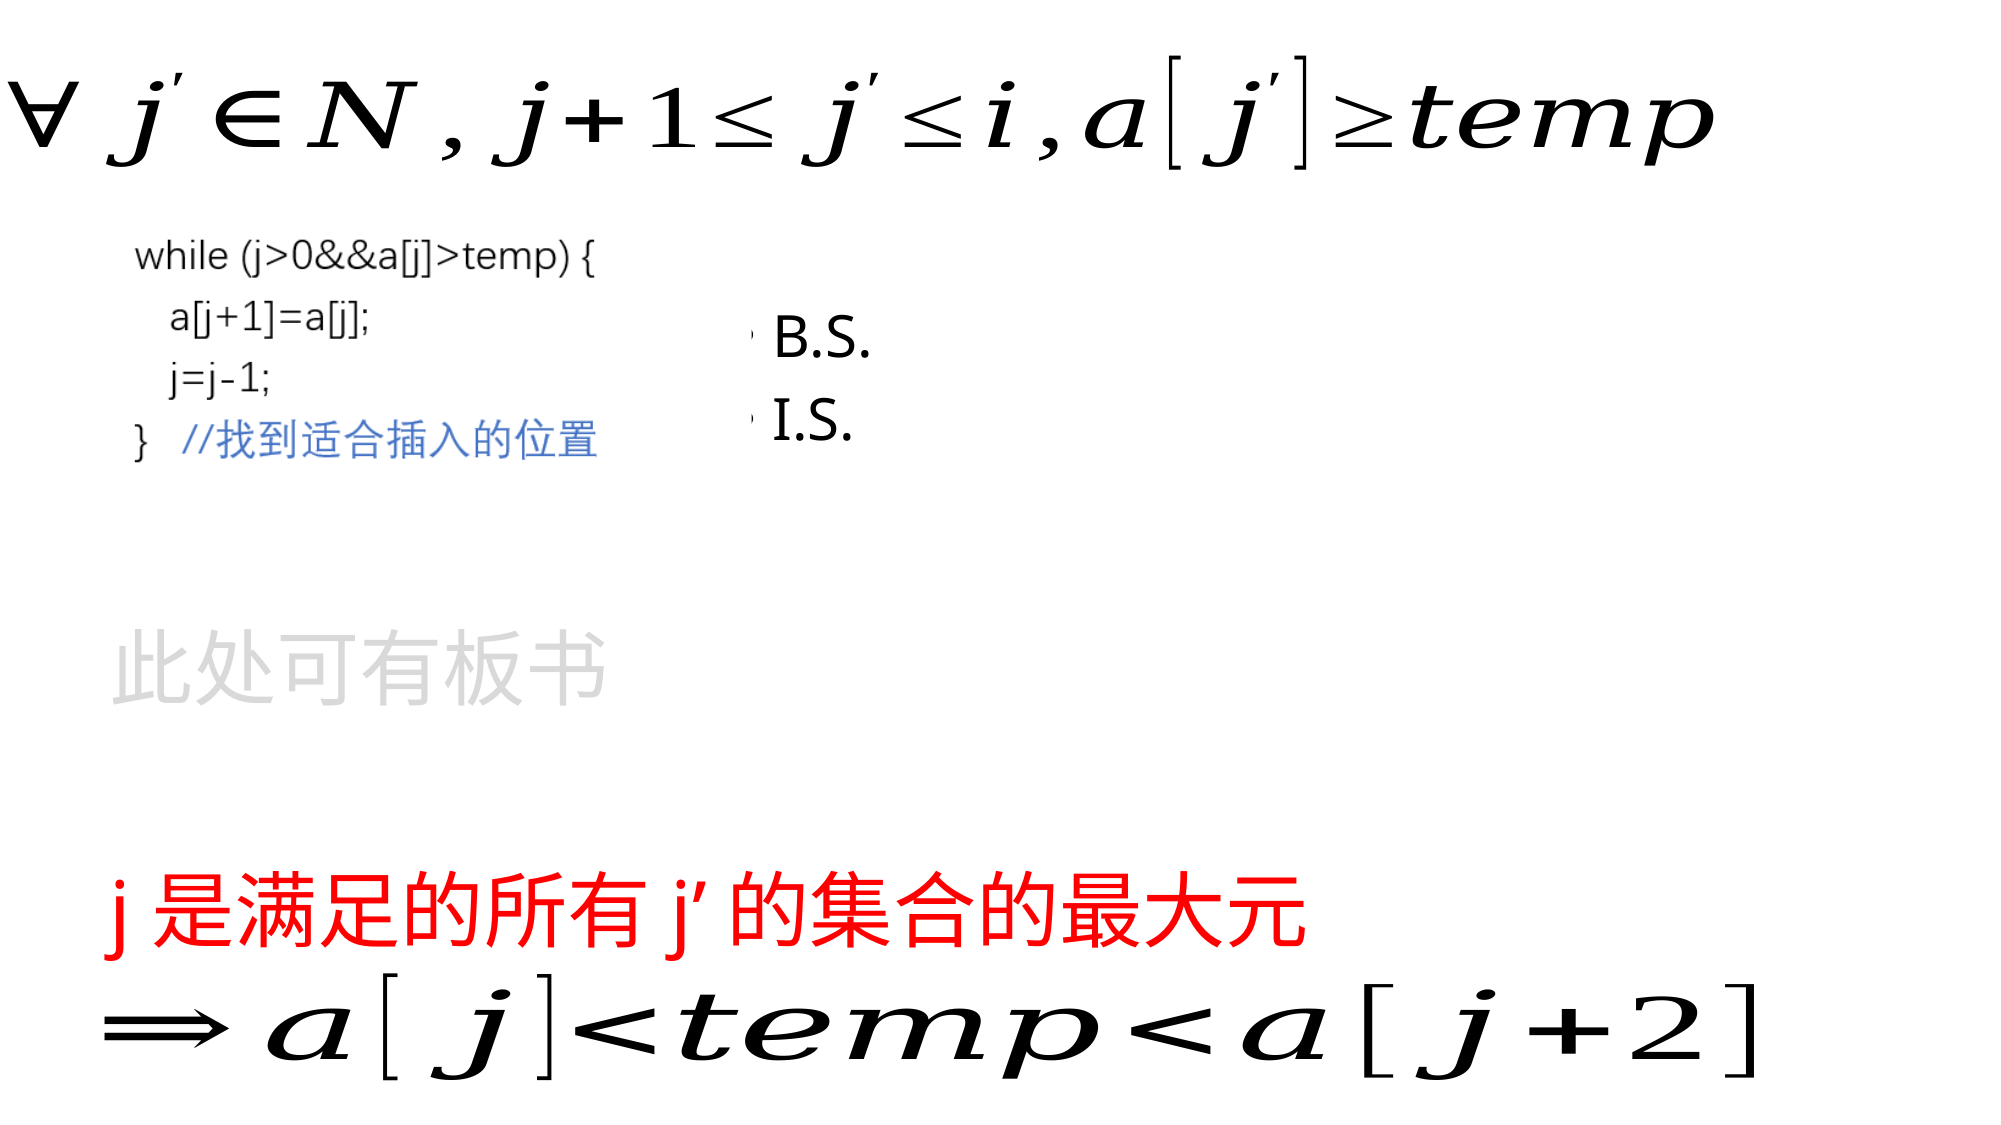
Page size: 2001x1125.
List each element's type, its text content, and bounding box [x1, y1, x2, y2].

picture [40, 216, 752, 479]
text_box 此处可有板书 [94, 608, 654, 724]
